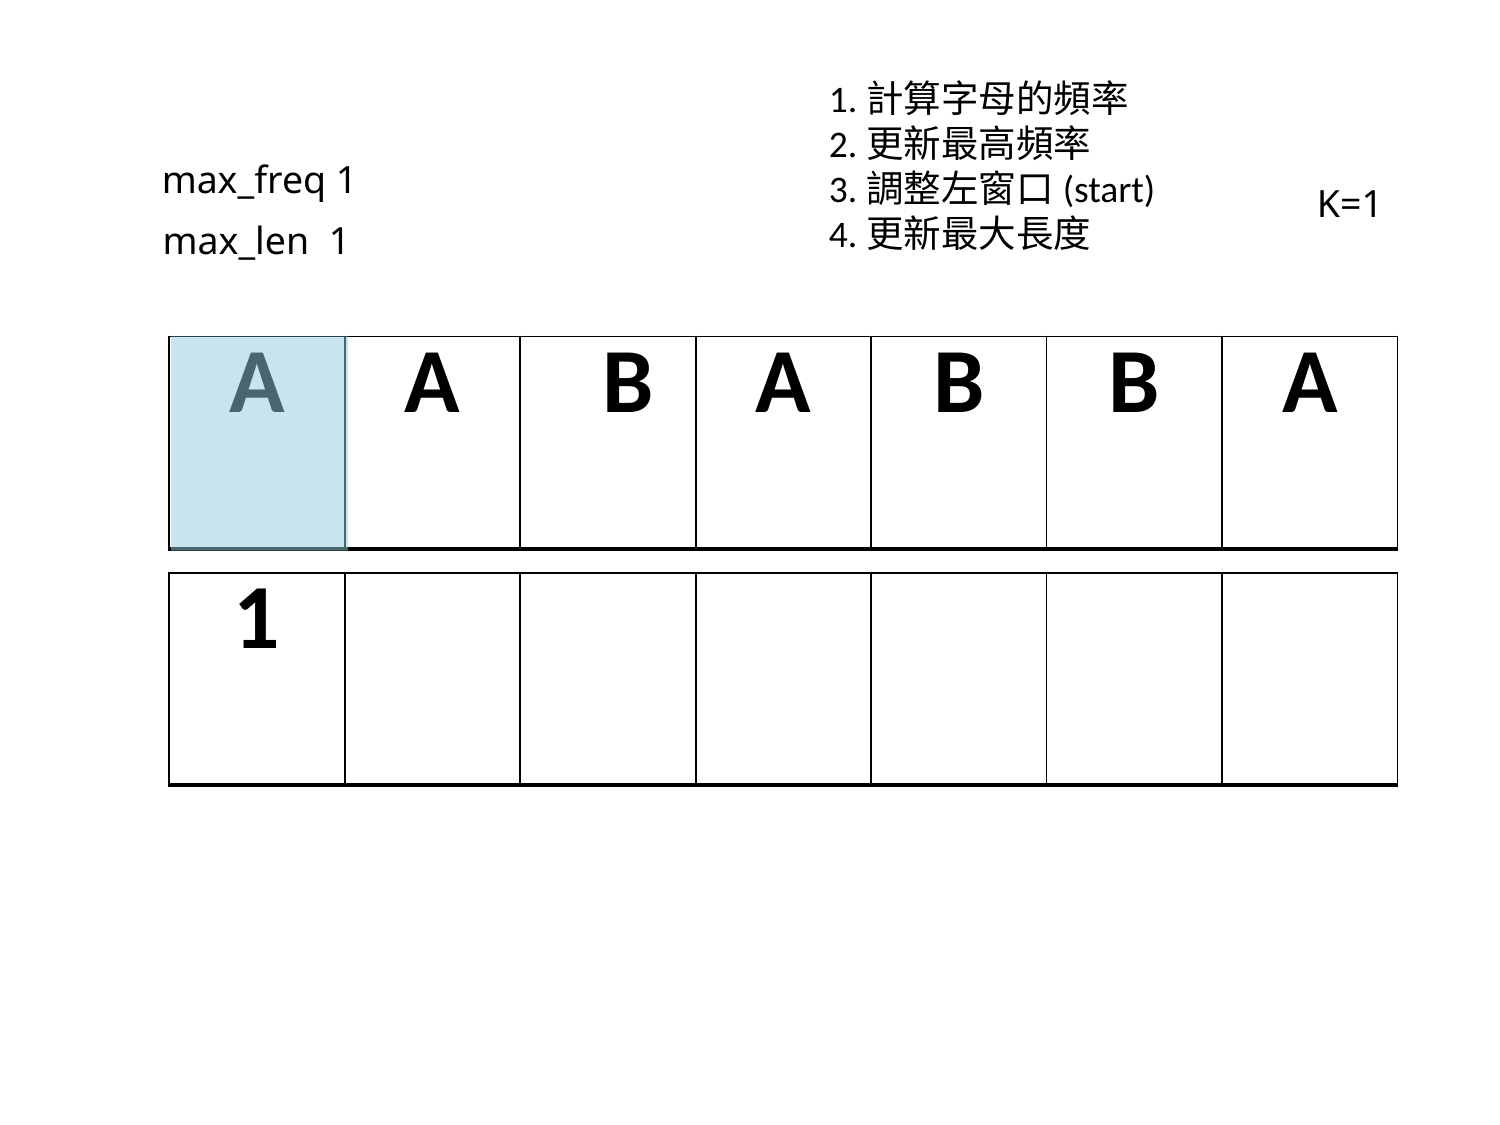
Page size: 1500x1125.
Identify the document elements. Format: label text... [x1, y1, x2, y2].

text_box max_freq 1 [146, 148, 373, 209]
text_box 1.計算字母的頻率 2.更新最高頻率 3.調整左窗口(start) 4.更新最大長度 [814, 67, 1170, 263]
text_box [171, 336, 349, 551]
table_header [1223, 574, 1397, 783]
table_header A [349, 337, 519, 547]
text_box K=1 [1302, 172, 1398, 233]
table_header 1 [170, 574, 344, 783]
table_header [521, 574, 695, 783]
table_header B [1047, 337, 1221, 547]
table_header [1047, 574, 1221, 783]
table_header [346, 574, 519, 783]
table_header B [872, 337, 1046, 547]
table_header [697, 574, 870, 783]
table_header B [521, 337, 695, 547]
table_header A [1223, 337, 1397, 547]
text_box max_len 1 [147, 209, 366, 270]
table_header [872, 574, 1046, 783]
table_header A [697, 337, 870, 547]
